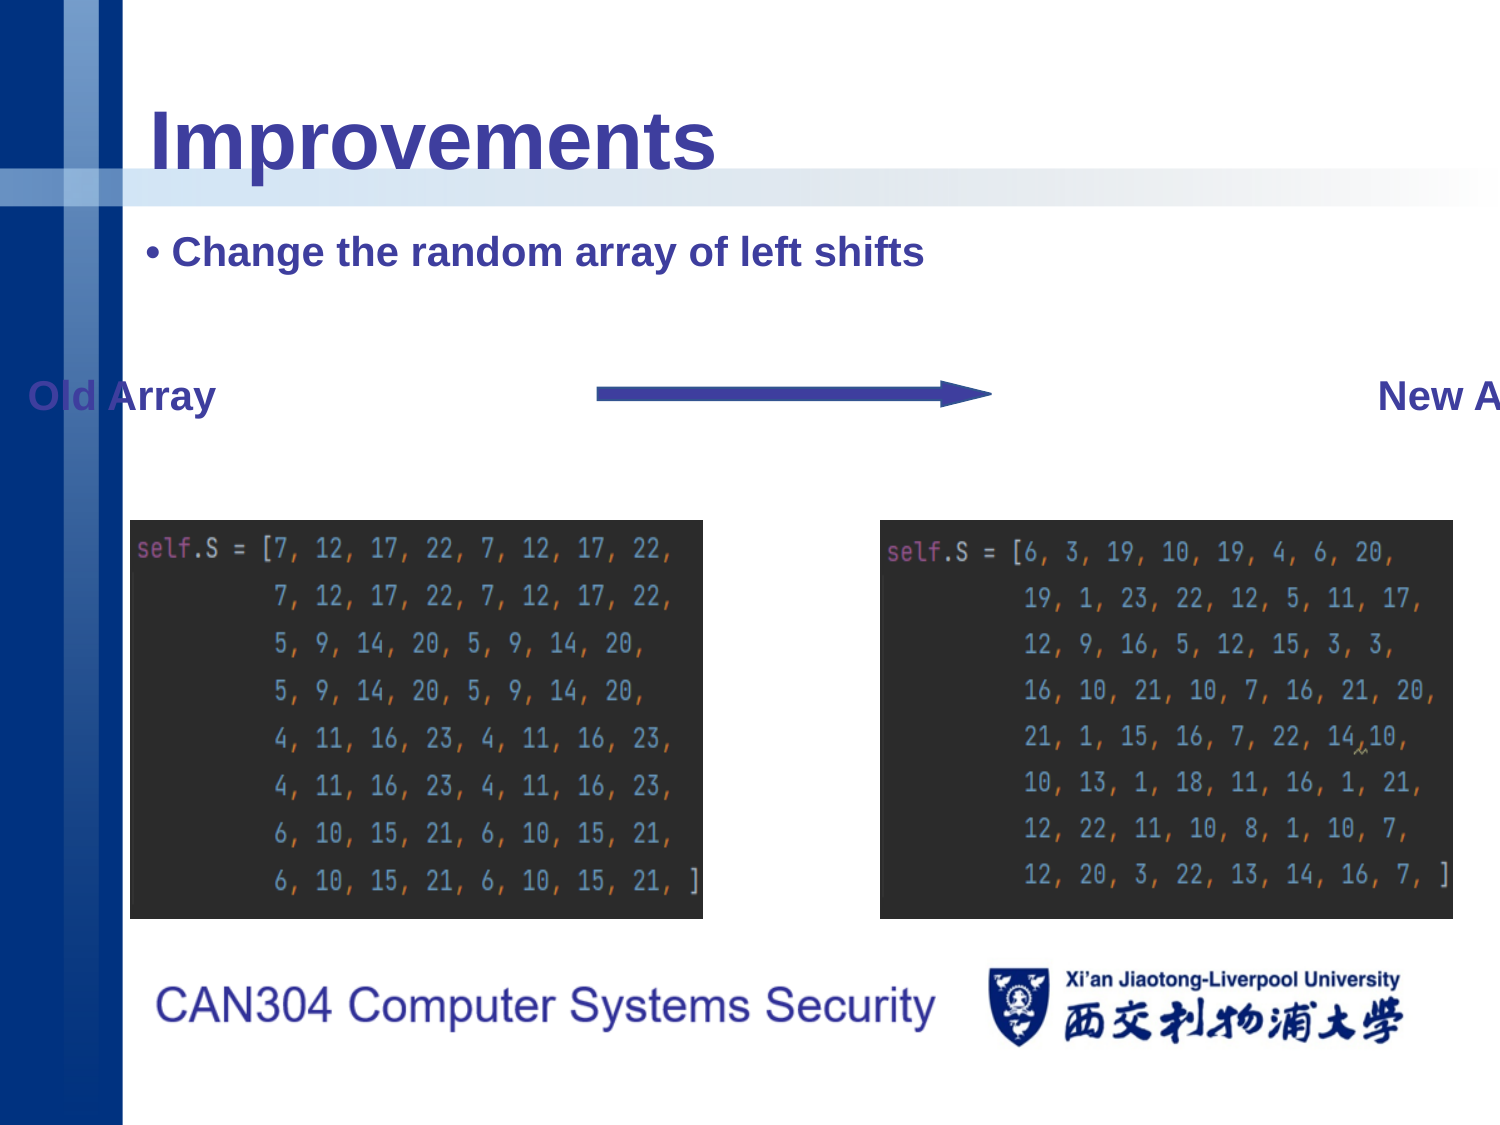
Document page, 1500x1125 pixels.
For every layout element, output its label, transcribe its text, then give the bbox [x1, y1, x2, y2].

text_box • Change the random array of left shifts [130, 216, 941, 282]
text_box Improvements [134, 79, 733, 194]
text_box [596, 380, 992, 408]
picture [0, 0, 1500, 1125]
text_box Old Array New Array [12, 361, 1500, 426]
